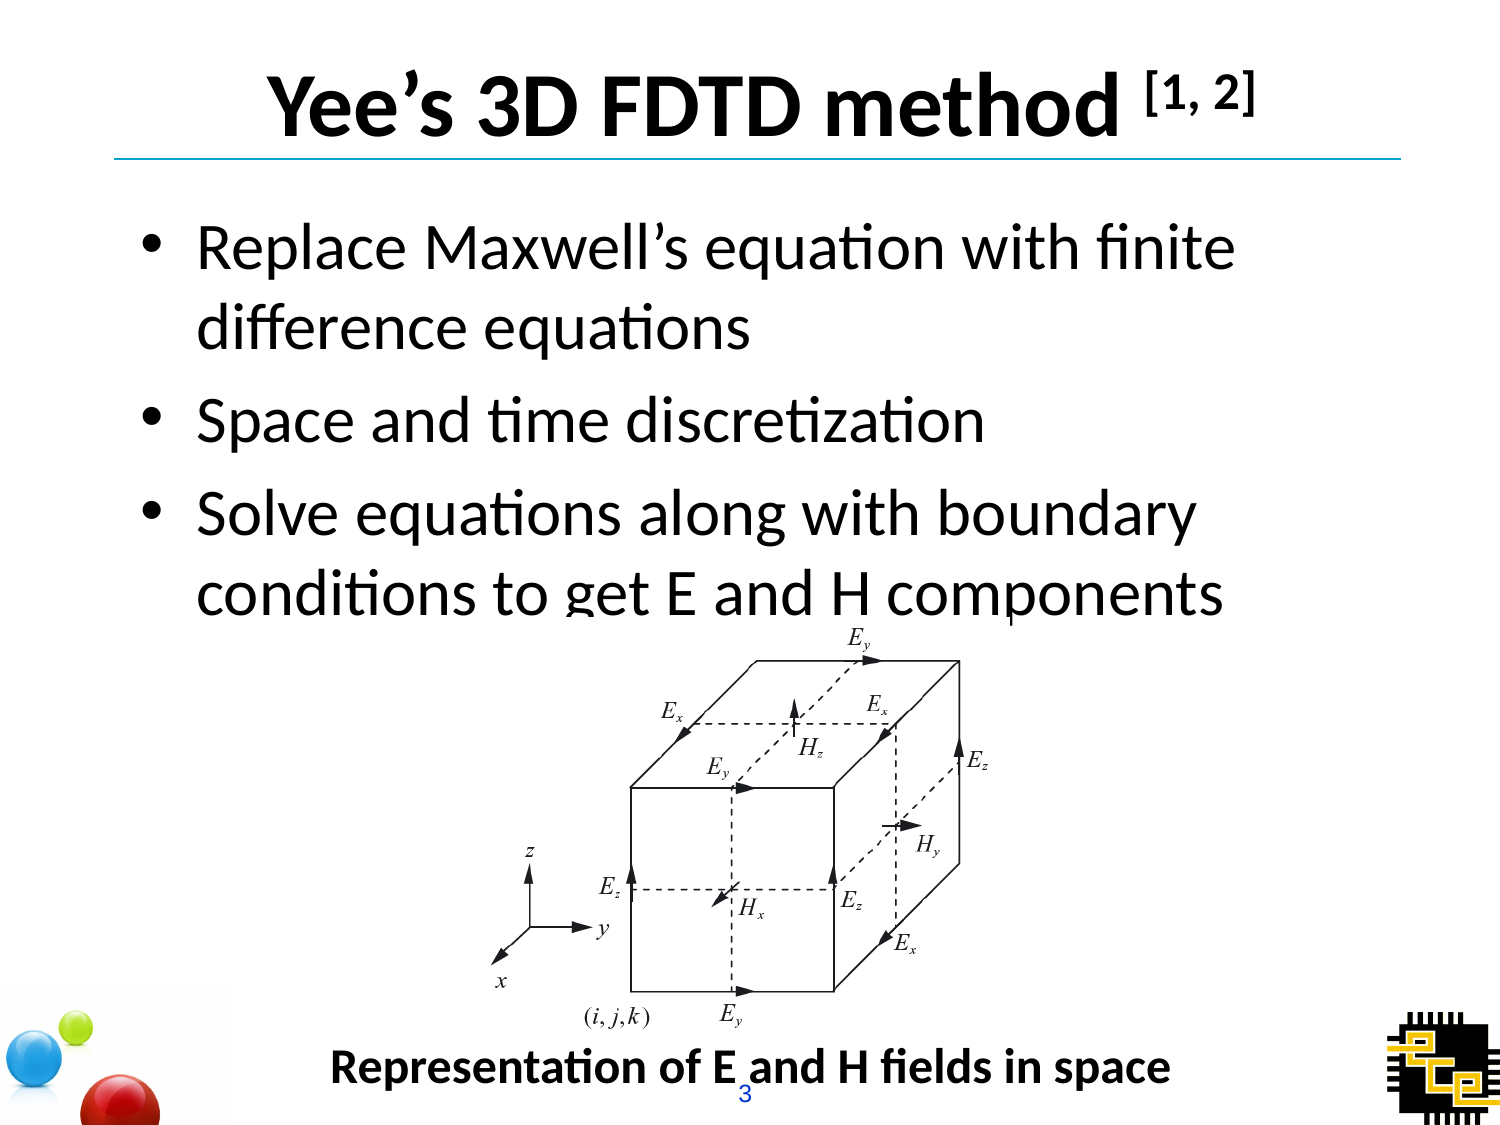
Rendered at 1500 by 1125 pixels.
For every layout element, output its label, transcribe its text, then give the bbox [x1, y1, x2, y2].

picture [1387, 1012, 1500, 1125]
picture [0, 985, 236, 1125]
title Yee’s 3D FDTD method [1, 2] [118, 37, 1407, 158]
list Replace Maxwell’s equation with finite difference equations Space and time discretization Solve equations along with boundary conditions to get E and H components [125, 187, 1413, 1020]
text_box Representation of E and H fields in space [175, 1026, 1326, 1103]
picture [486, 617, 1010, 1039]
